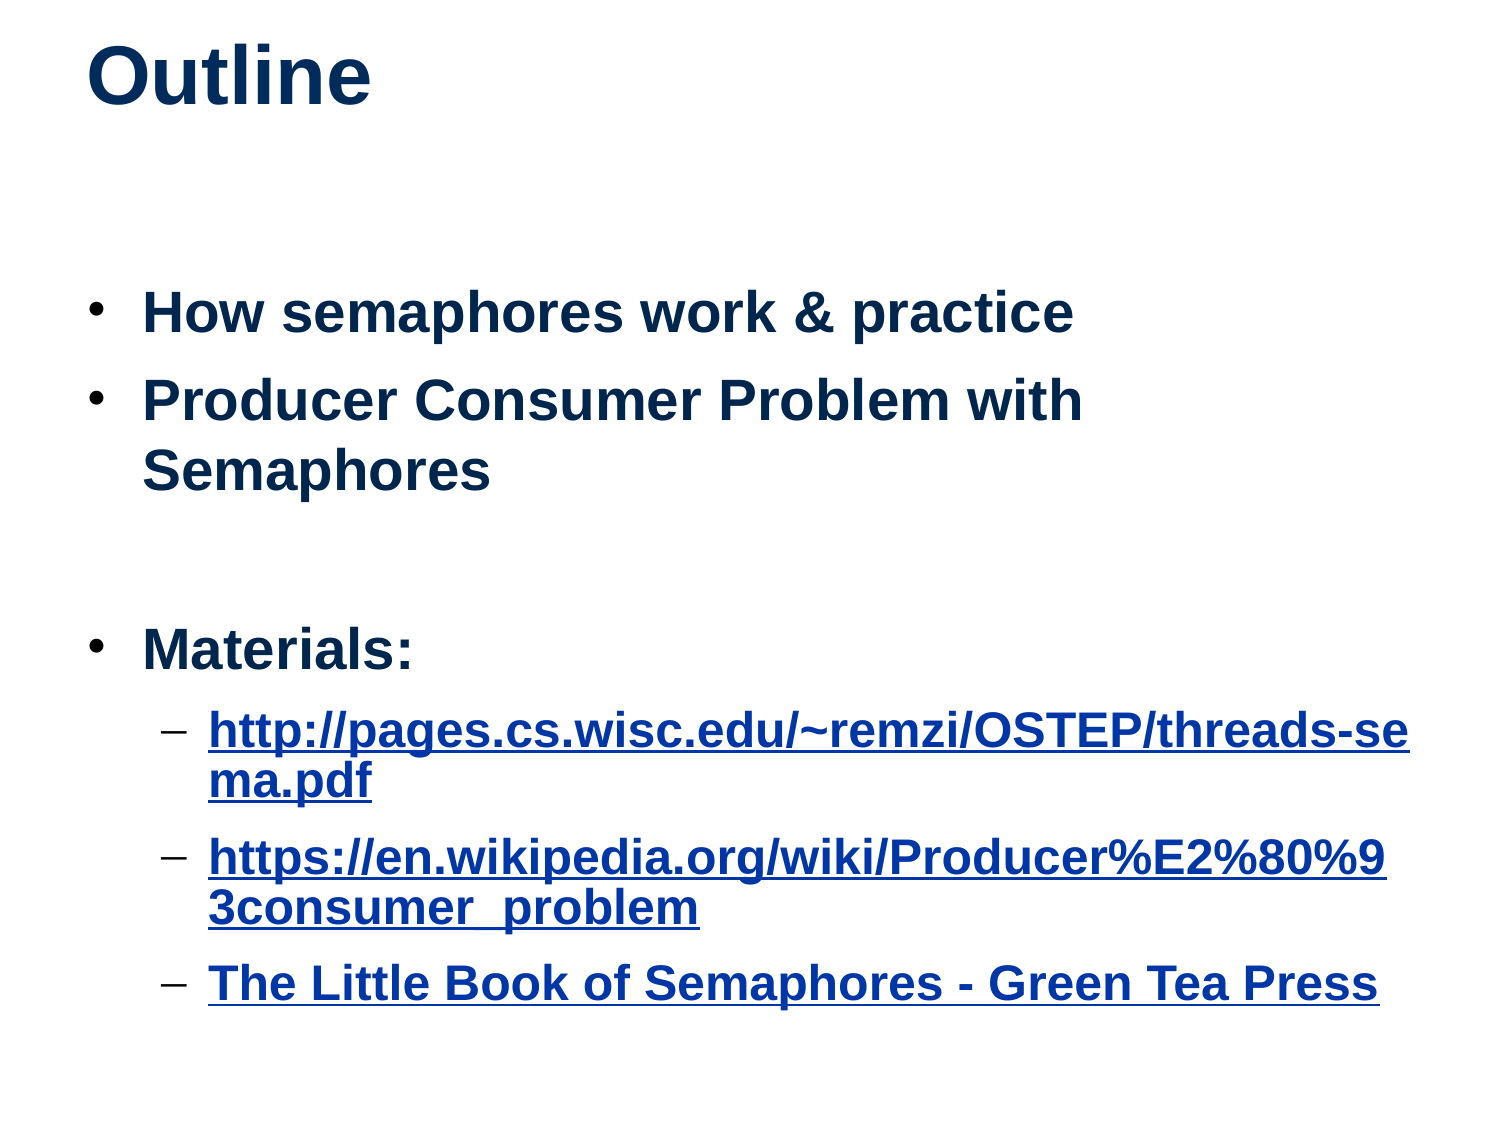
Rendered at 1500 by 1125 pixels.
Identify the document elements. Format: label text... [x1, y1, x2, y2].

list How semaphores work & practice Producer Consumer Problem with Semaphores Materials: http://pages.cs.wisc.edu/~remzi/OSTEP/threads-sema.pdf https://en.wikipedia.org/wiki/Producer%E2%80%93consumer_problem The Little Book of Semaphores - Green Tea Press [75, 262, 1425, 937]
title Outline [75, 0, 1425, 200]
